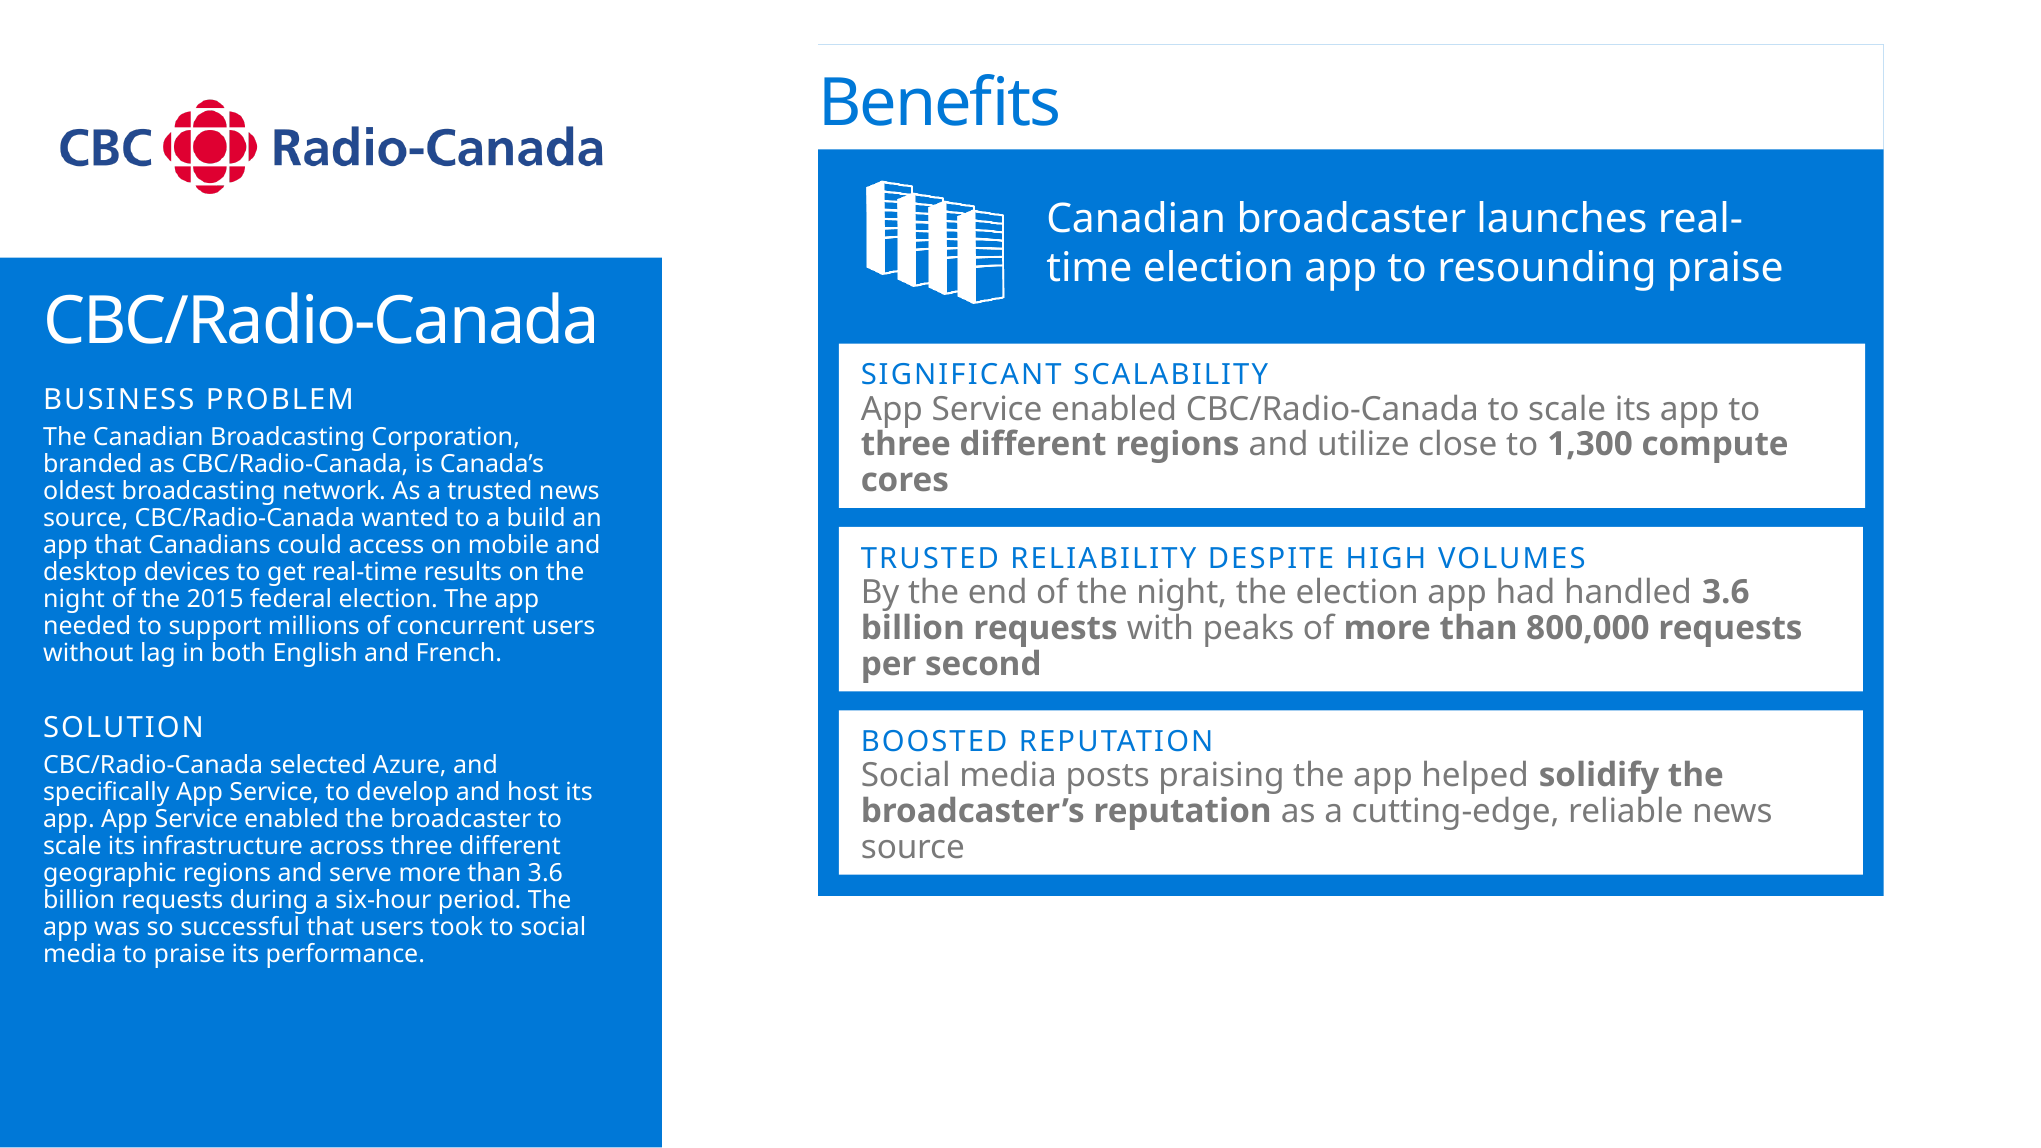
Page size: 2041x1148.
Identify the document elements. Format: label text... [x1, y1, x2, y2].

picture [57, 96, 605, 197]
text_box BUSINESS PROBLEM The Canadian Broadcasting Corporation, branded as CBC/Radio-Canada, is Canada’s oldest broadcasting network. As a trusted news source, CBC/Radio-Canada wanted to a build an app that Canadians could access on mobile and desktop devices to get real-time results on the night of the 2015 federal election. The app needed to support millions of concurrent users without lag in both English and French. SOLUTION CBC/Radio-Canada selected Azure, and specifically App Service, to develop and host its app. App Service enabled the broadcaster to scale its infrastructure across three different geographic regions and serve more than 3.6 billion requests during a six-hour period. The app was so successful that users took to social media to praise its performance. [13, 423, 606, 983]
text_box [0, 257, 662, 1148]
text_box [818, 44, 1884, 897]
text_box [827, 165, 1043, 319]
text_box CBC/Radio-Canada [13, 271, 688, 423]
